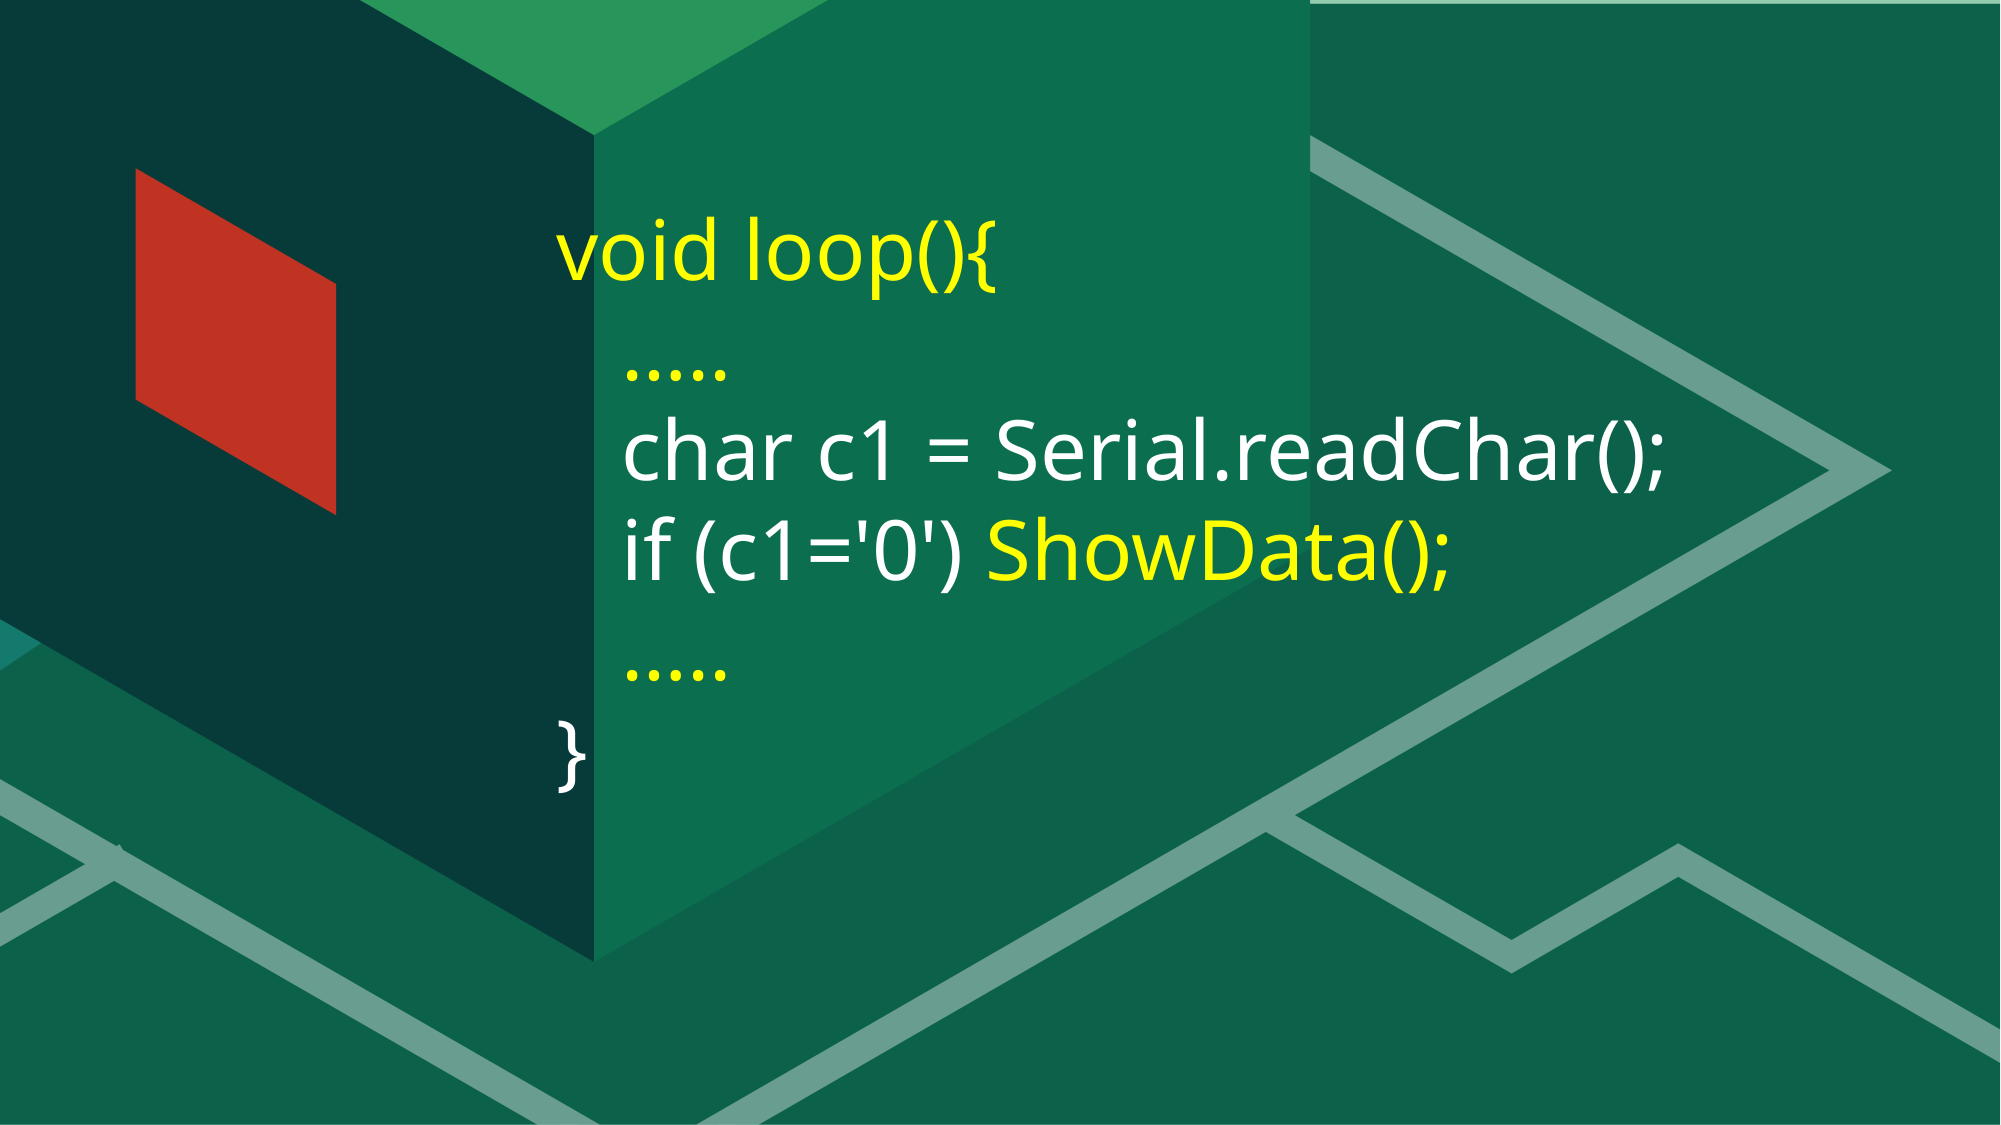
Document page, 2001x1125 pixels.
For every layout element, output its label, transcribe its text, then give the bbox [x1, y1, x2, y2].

text_box void loop(){ ….. char c1 = Serial.readChar(); if (c1='0') ShowData(); ….. } [541, 99, 1964, 850]
text_box [213, 476, 1822, 922]
picture [0, 0, 2001, 1125]
